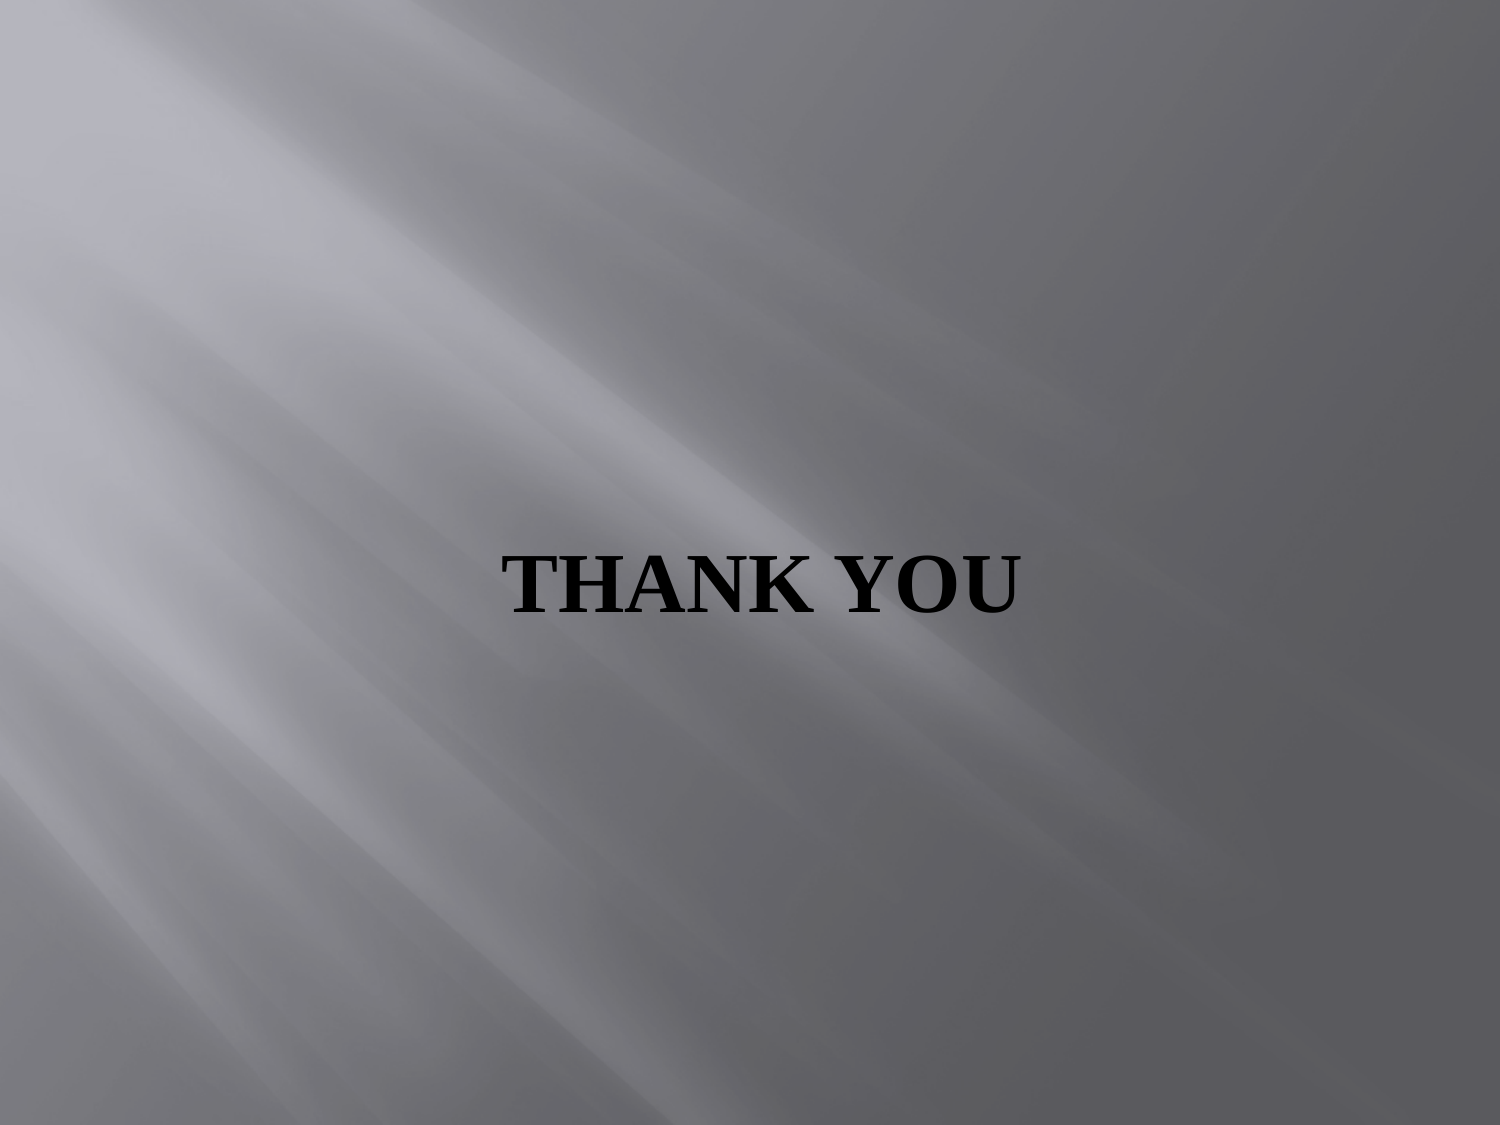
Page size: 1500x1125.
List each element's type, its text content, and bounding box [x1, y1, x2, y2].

title THANK YOU [75, 45, 1450, 1113]
